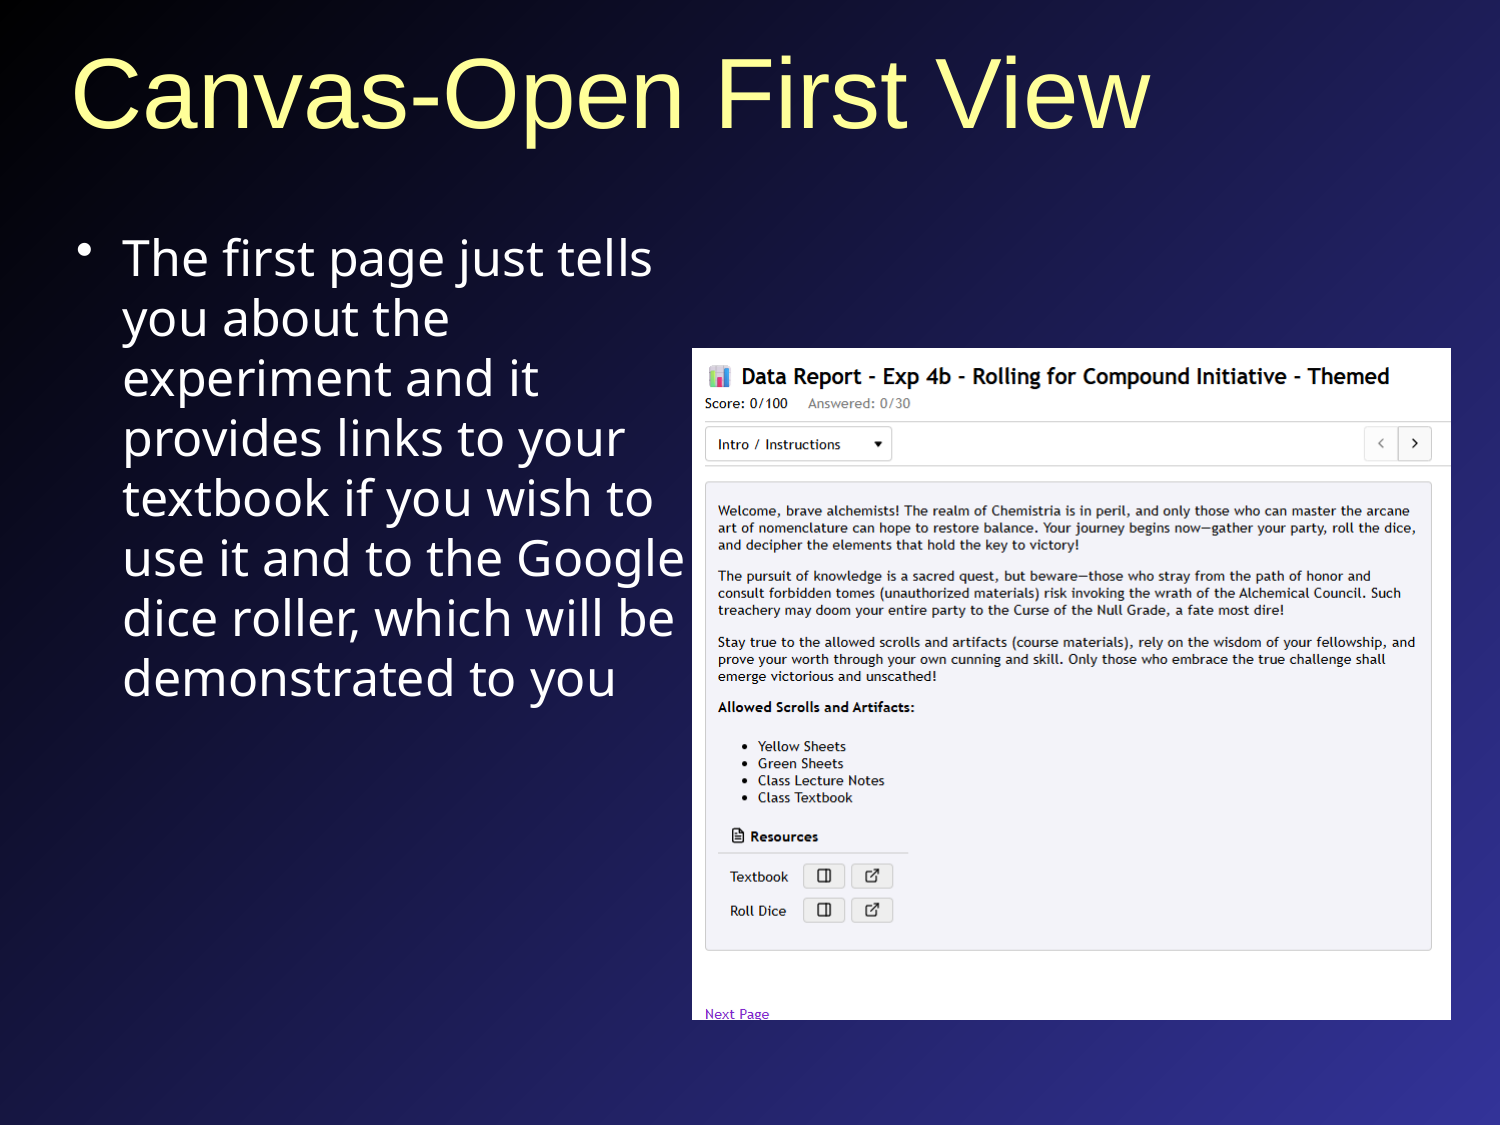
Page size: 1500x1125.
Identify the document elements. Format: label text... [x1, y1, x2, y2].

list The first page just tells you about the experiment and it provides links to your textbook if you wish to use it and to the Google dice roller, which will be demonstrated to you [60, 218, 710, 1075]
picture [691, 348, 1452, 1020]
title Canvas-Open First View [55, 19, 1438, 157]
